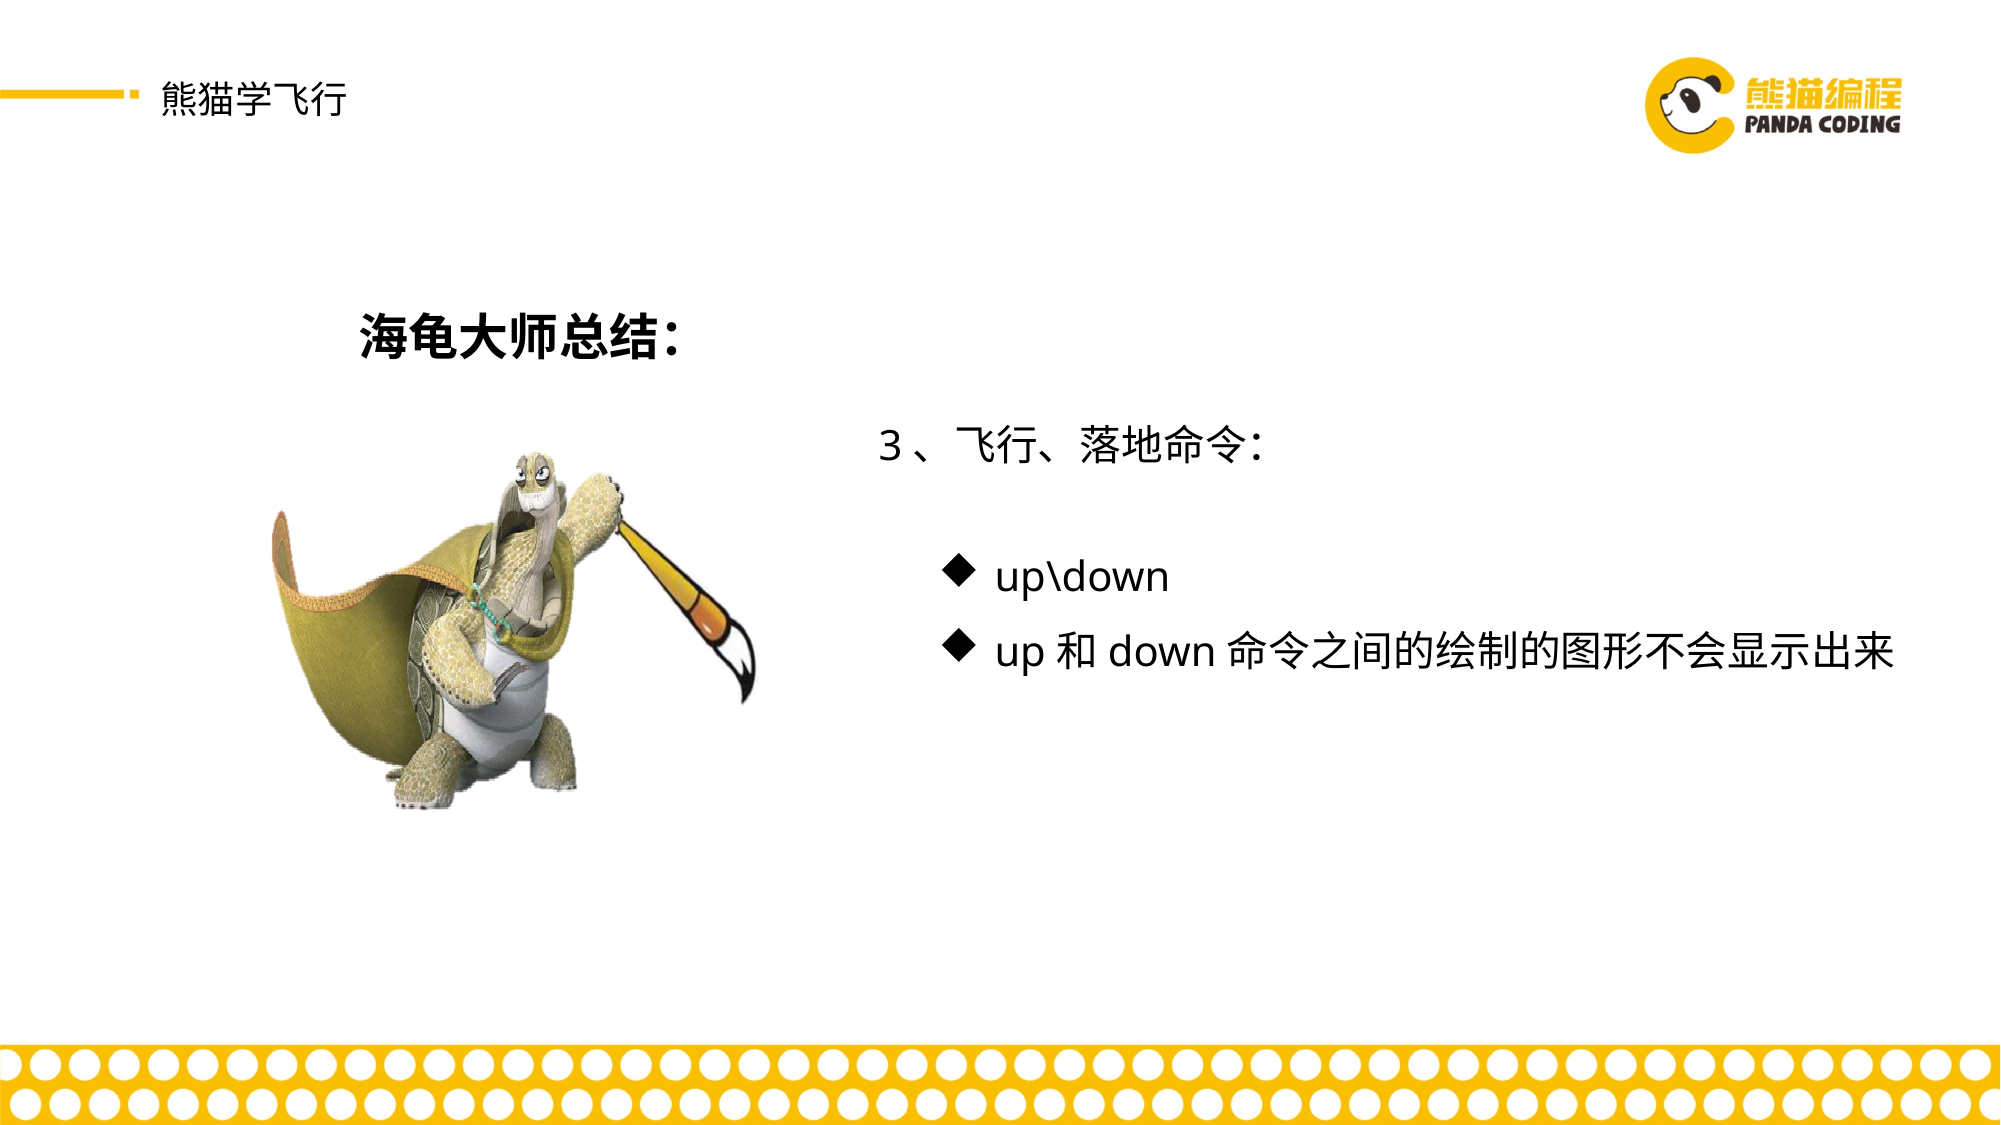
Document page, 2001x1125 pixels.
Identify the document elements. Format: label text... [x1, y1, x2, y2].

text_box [253, 335, 797, 844]
picture [0, 0, 2001, 1125]
text_box 3、飞行、落地命令： [863, 411, 1304, 477]
text_box 熊猫学飞行 [145, 68, 758, 129]
text_box up\down up和down命令之间的绘制的图形不会显示出来 [923, 517, 1910, 683]
text_box 海龟大师总结： [344, 297, 734, 335]
